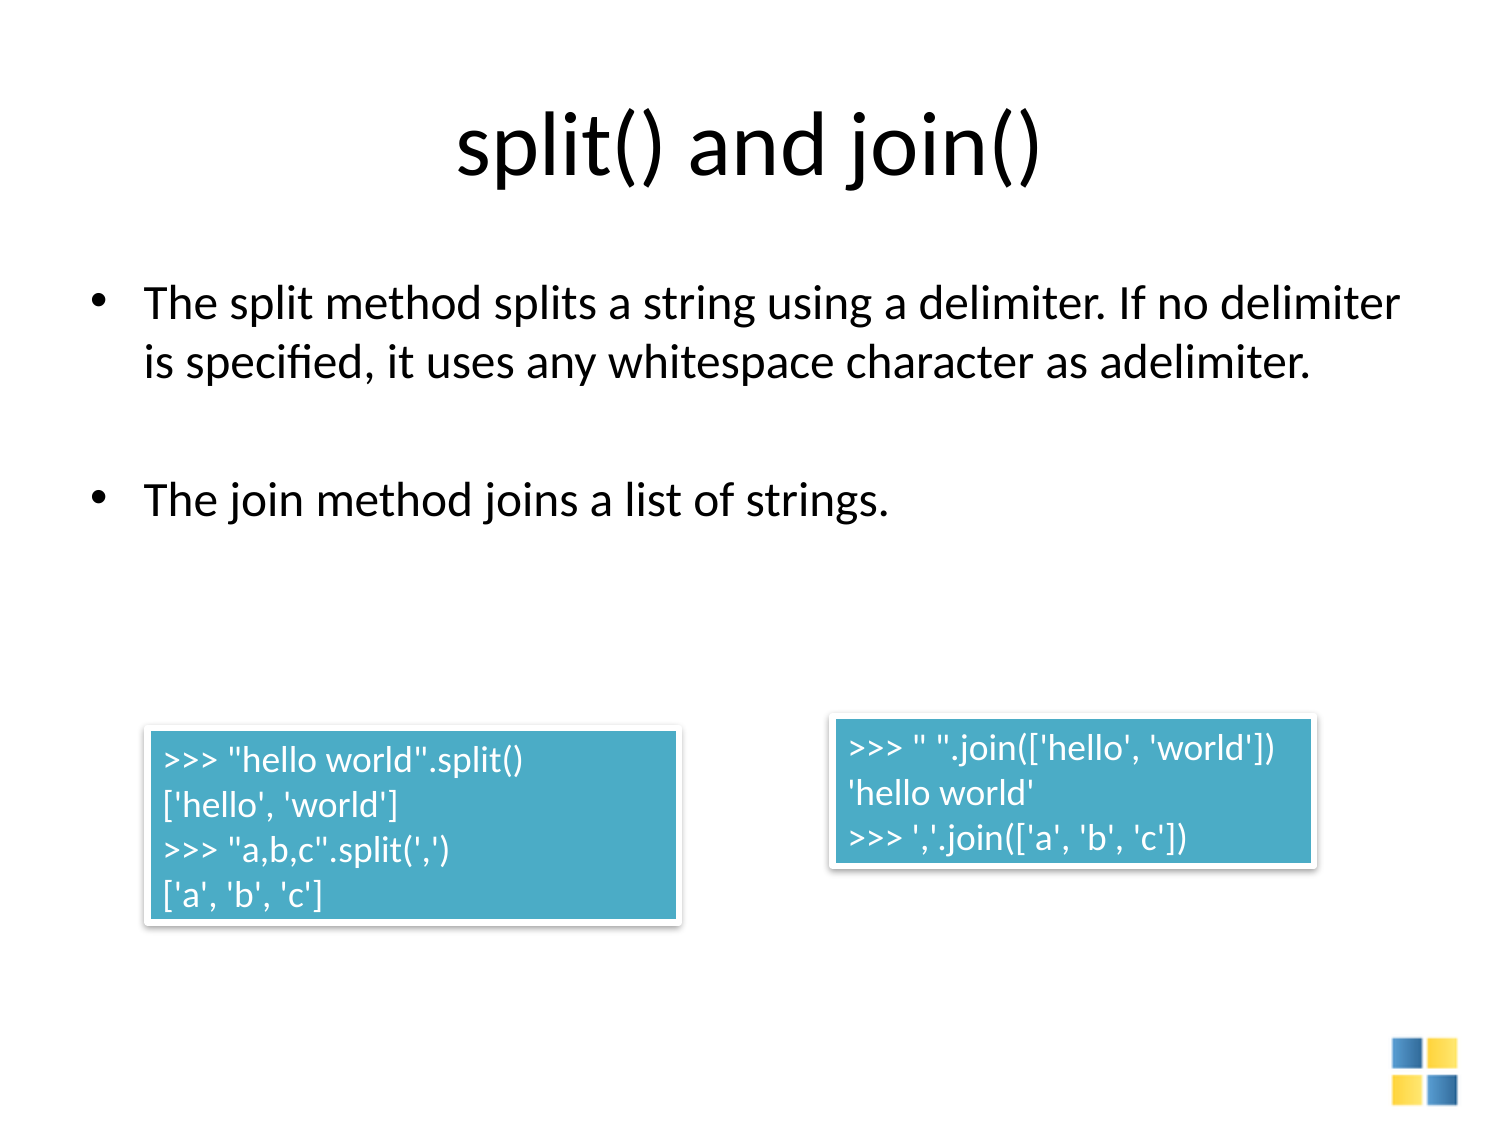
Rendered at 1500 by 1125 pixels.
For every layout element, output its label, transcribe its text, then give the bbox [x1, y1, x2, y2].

list The split method splits a string using a delimiter. If no delimiter is specified, it uses any whitespace character as adelimiter. The join method joins a list of strings. [75, 262, 1425, 575]
text_box >>> "hello world".split() ['hello', 'world'] >>> "a,b,c".split(',') ['a', 'b', 'c'] [144, 725, 682, 926]
picture [1387, 1034, 1463, 1110]
title split() and join() [75, 45, 1425, 233]
text_box >>> " ".join(['hello', 'world']) 'hello world' >>> ','.join(['a', 'b', 'c']) [829, 713, 1317, 869]
